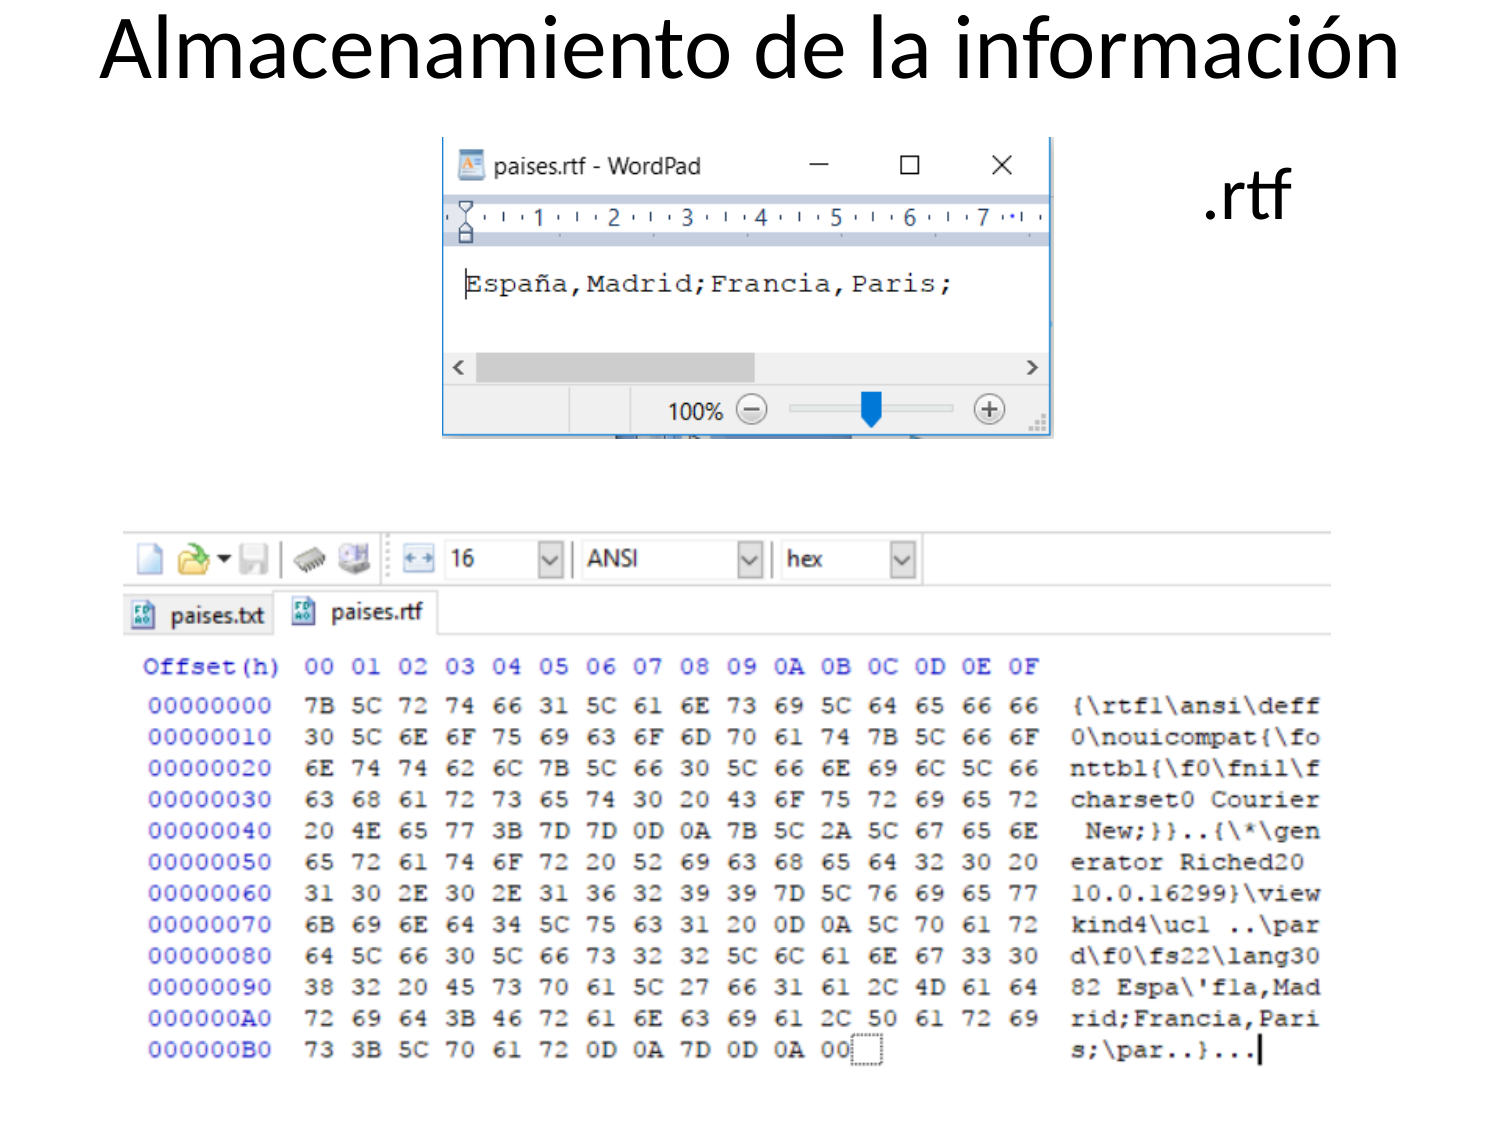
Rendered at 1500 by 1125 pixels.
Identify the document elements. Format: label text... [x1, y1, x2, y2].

picture [123, 526, 1331, 1075]
title Almacenamiento de la información [76, 0, 1427, 136]
text_box .rtf [1187, 137, 1447, 242]
picture [442, 136, 1054, 439]
